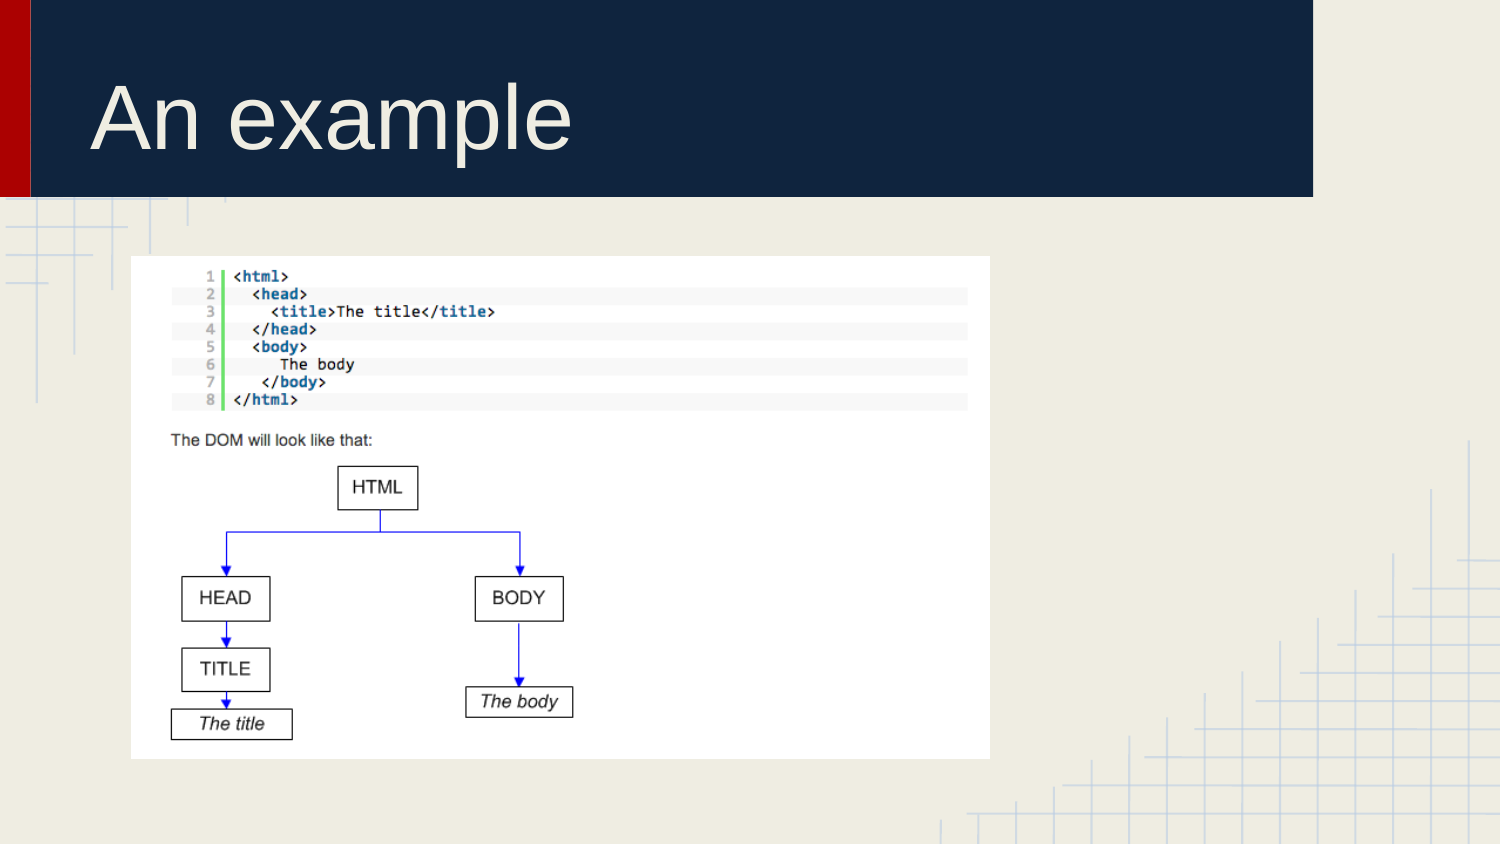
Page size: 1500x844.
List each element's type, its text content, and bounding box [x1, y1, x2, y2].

picture [130, 255, 990, 760]
title An example [75, 16, 1276, 183]
